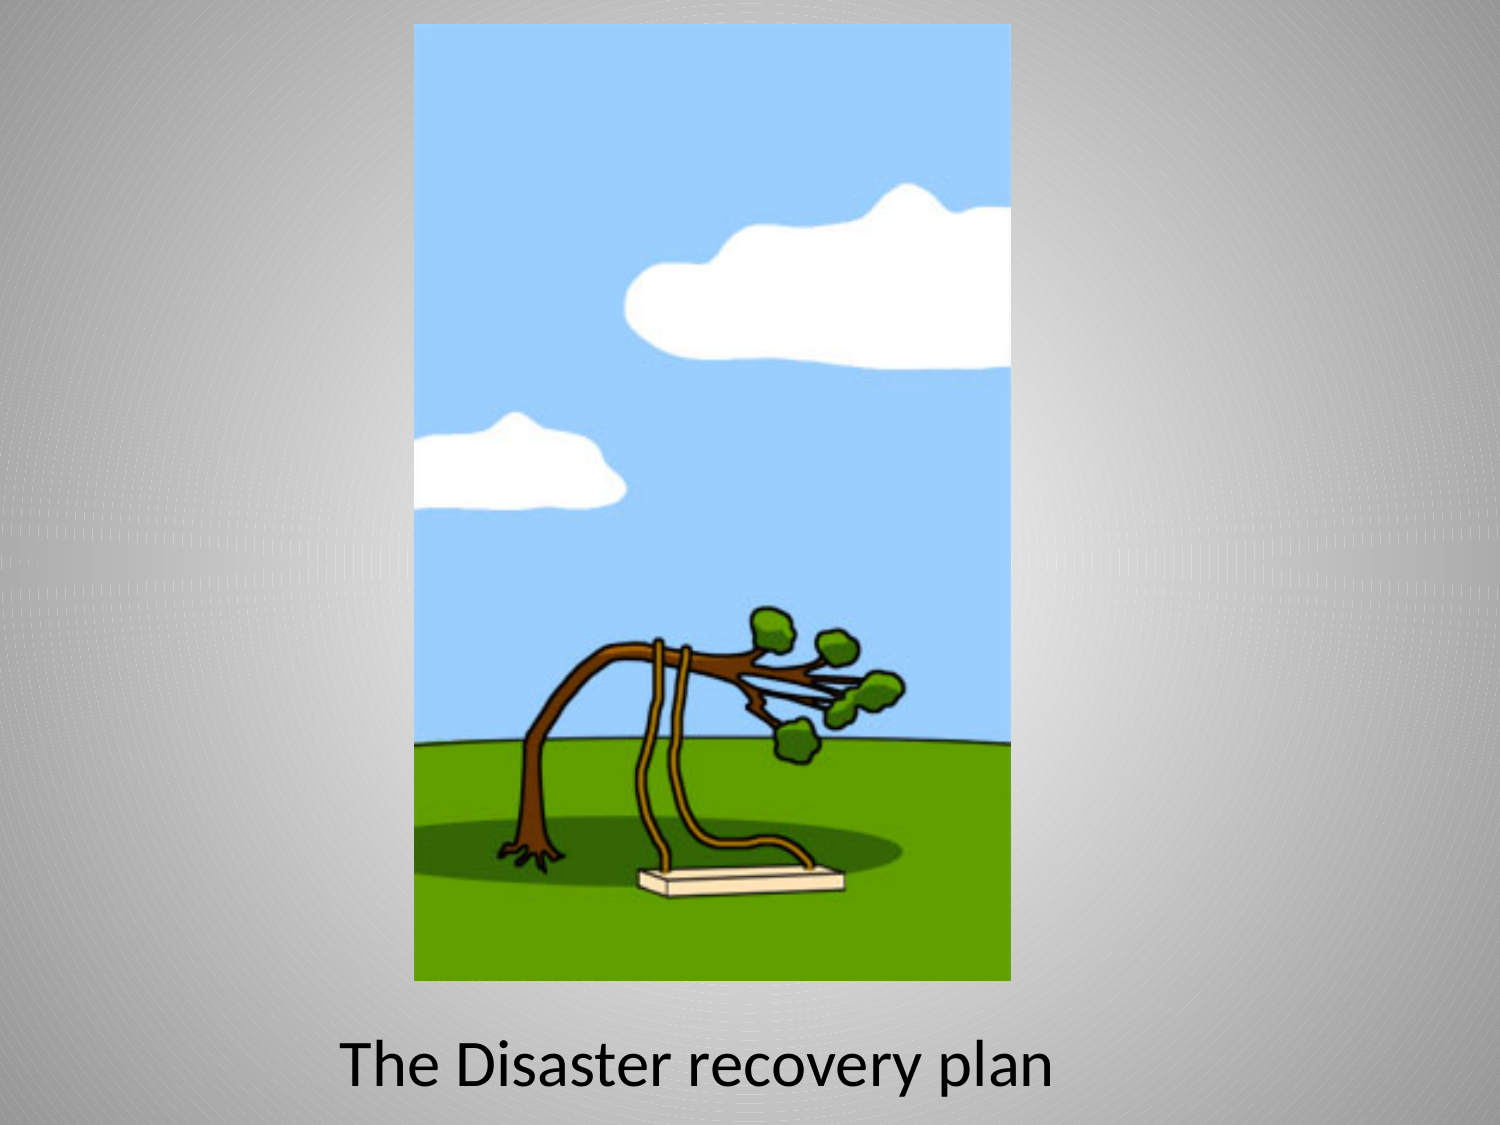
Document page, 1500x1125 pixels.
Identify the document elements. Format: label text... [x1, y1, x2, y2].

text_box The Disaster recovery plan [324, 1012, 1175, 1108]
picture [414, 24, 1011, 981]
